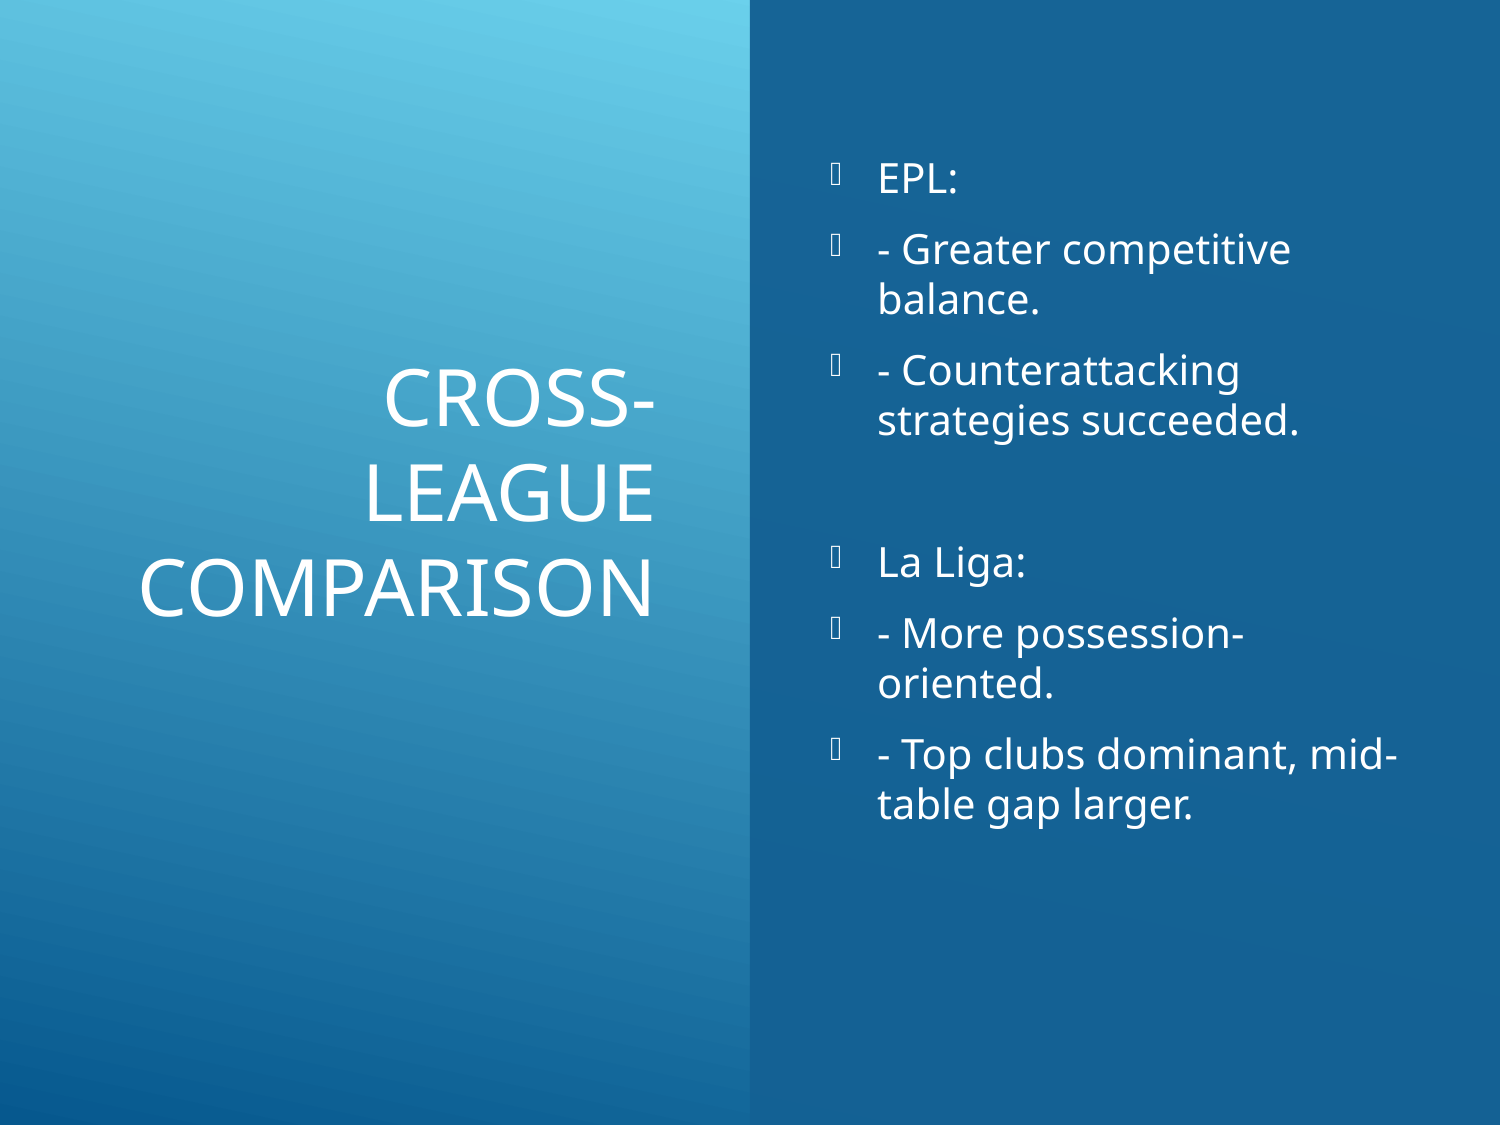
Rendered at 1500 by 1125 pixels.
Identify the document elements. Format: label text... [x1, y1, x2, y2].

text_box [749, 0, 1500, 1125]
text_box [0, 0, 749, 1125]
title Cross-League Comparison [78, 112, 672, 868]
list EPL: - Greater competitive balance. - Counterattacking strategies succeeded. La Liga: - More possession-oriented. - Top clubs dominant, mid-table gap larger. [815, 112, 1416, 868]
